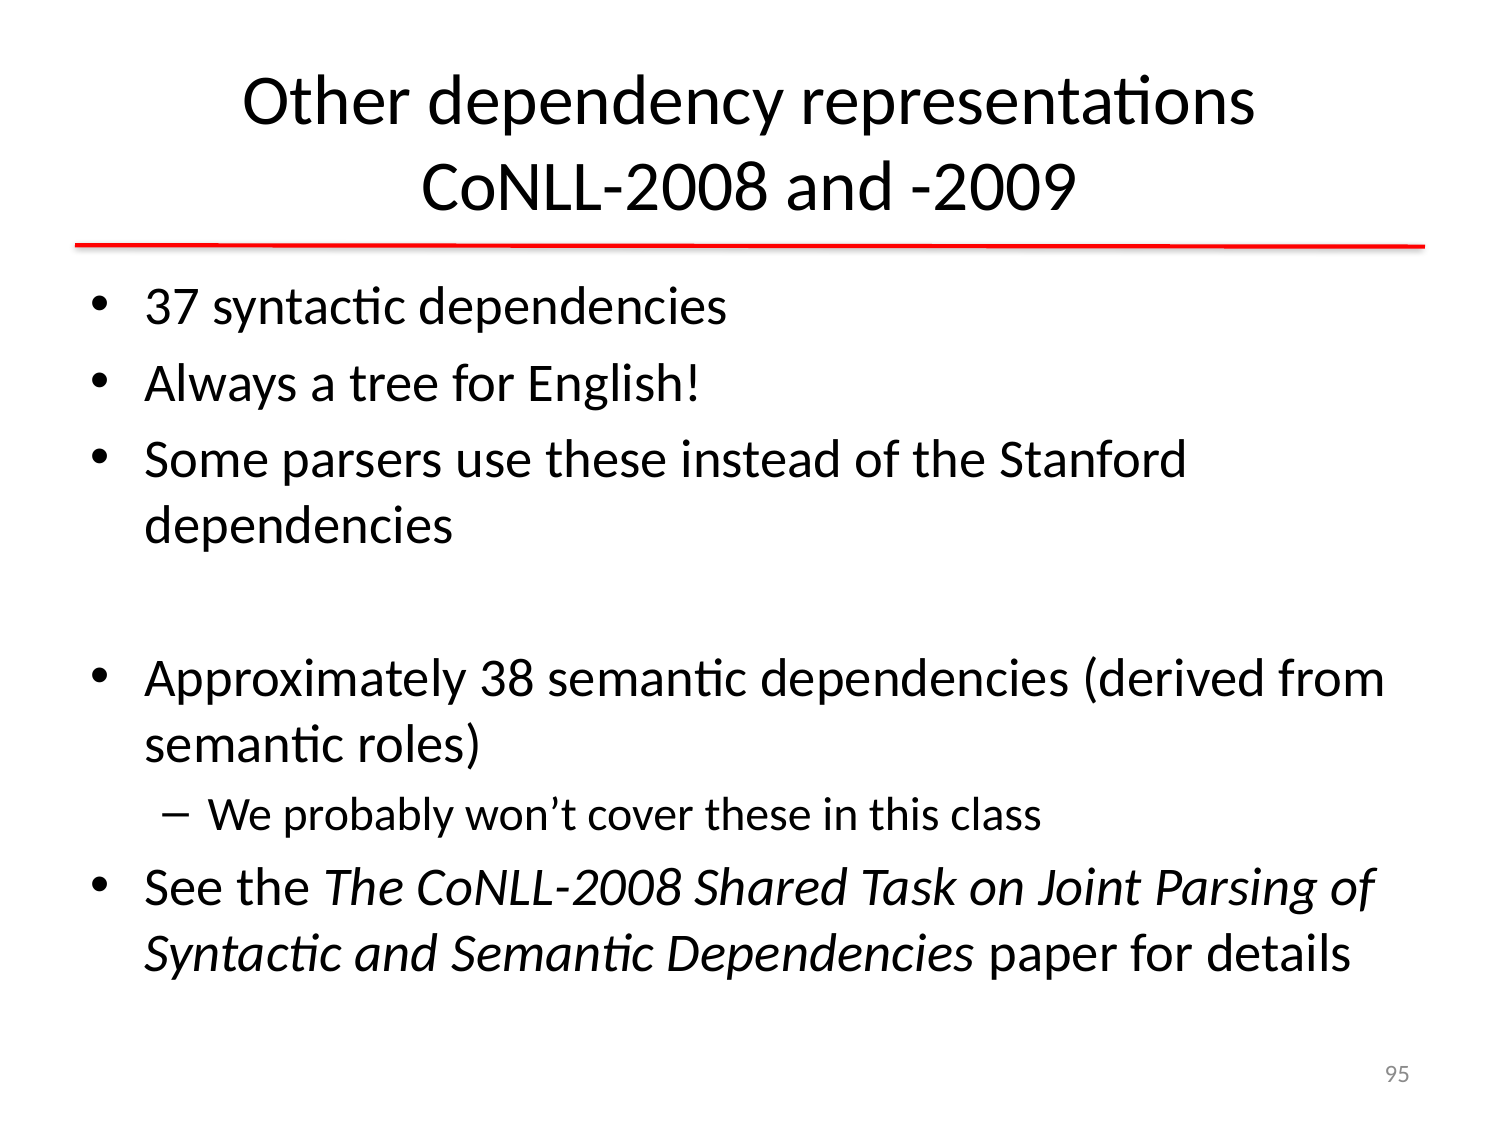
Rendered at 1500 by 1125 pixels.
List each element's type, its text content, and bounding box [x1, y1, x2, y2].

slide_number 95 [1074, 1042, 1425, 1103]
title Other dependency representations CoNLL-2008 and -2009 [75, 45, 1425, 233]
list 37 syntactic dependencies Always a tree for English! Some parsers use these instead of the Stanford dependencies Approximately 38 semantic dependencies (derived from semantic roles) We probably won’t cover these in this class See the The CoNLL-2008 Shared Task on Joint Parsing of Syntactic and Semantic Dependencies paper for details [75, 262, 1425, 1005]
